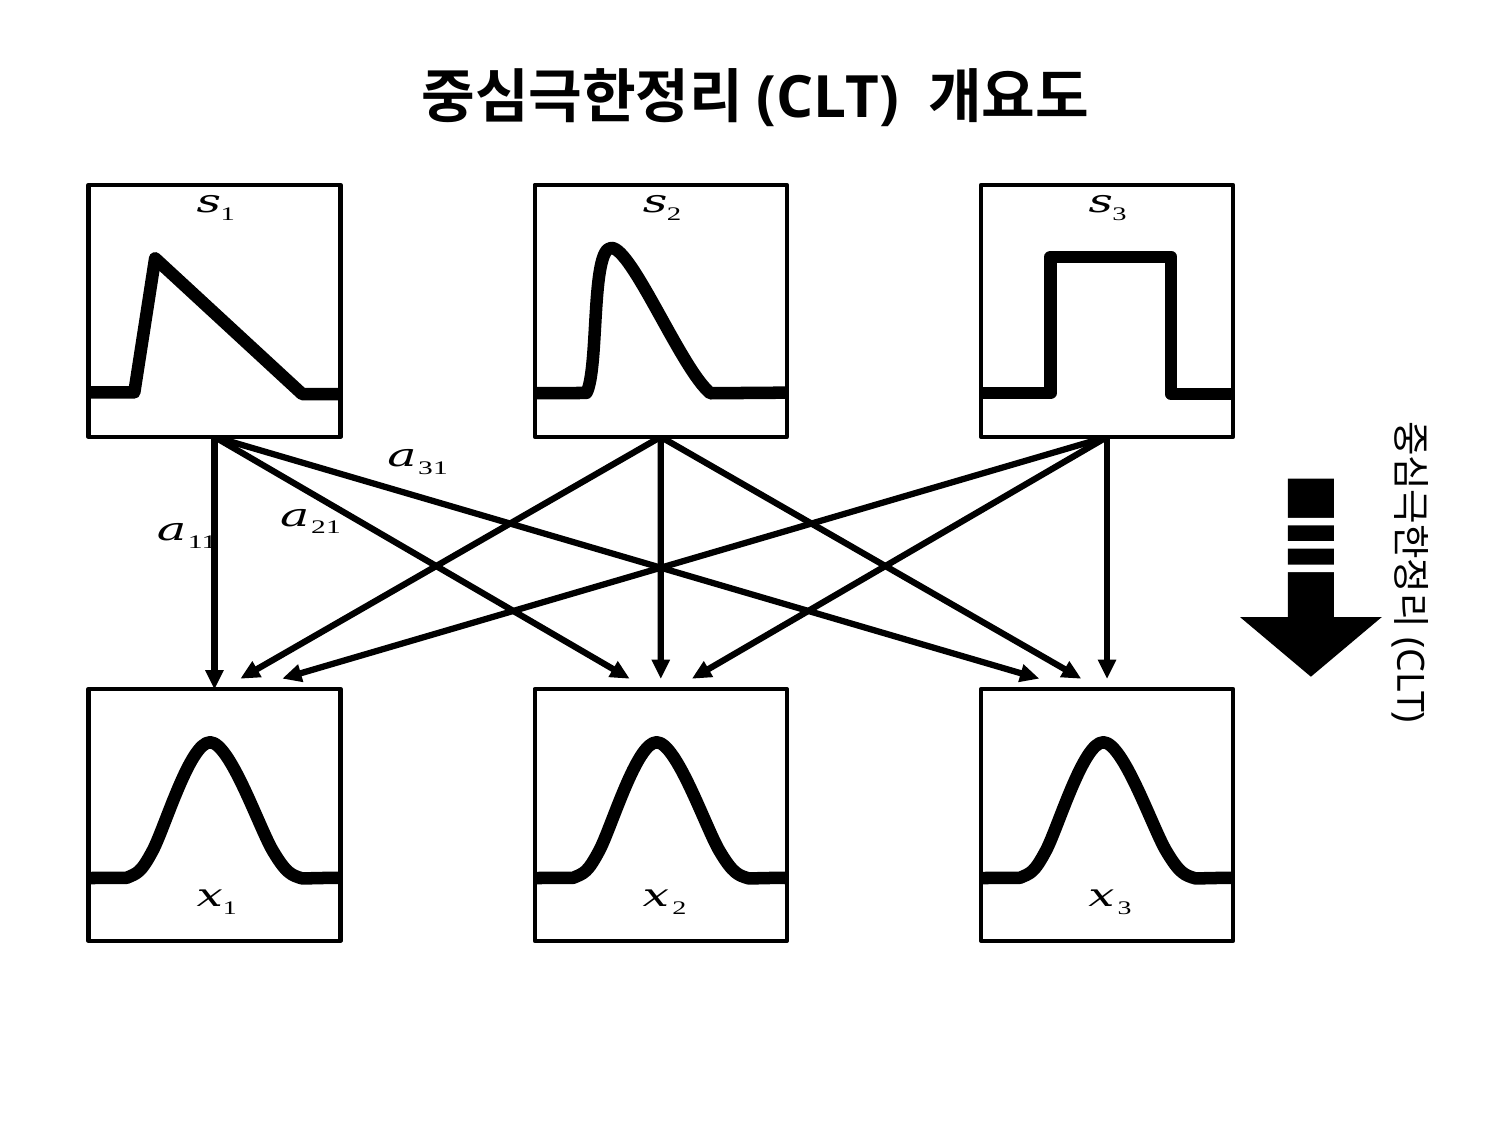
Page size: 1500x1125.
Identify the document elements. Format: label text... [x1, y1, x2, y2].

text_box [982, 256, 1234, 395]
text_box [535, 247, 787, 395]
text_box [535, 741, 787, 880]
text_box [979, 183, 1235, 439]
text_box [86, 183, 343, 439]
text_box [979, 687, 1235, 943]
text_box [1238, 574, 1382, 679]
text_box [981, 741, 1234, 880]
text_box [88, 741, 341, 880]
text_box [1285, 551, 1336, 563]
text_box [88, 257, 339, 395]
text_box 중심극한정리(CLT) 개요도 [406, 51, 1104, 137]
text_box 중심극한정리(CLT) [1382, 406, 1443, 738]
text_box [1285, 476, 1336, 516]
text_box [282, 436, 1108, 679]
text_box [240, 436, 281, 679]
text_box [1262, 539, 1360, 551]
text_box [1262, 516, 1360, 528]
text_box [533, 688, 789, 943]
text_box [86, 687, 343, 943]
text_box [1285, 528, 1336, 539]
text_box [214, 436, 239, 679]
text_box [1262, 563, 1360, 574]
text_box [533, 183, 789, 434]
